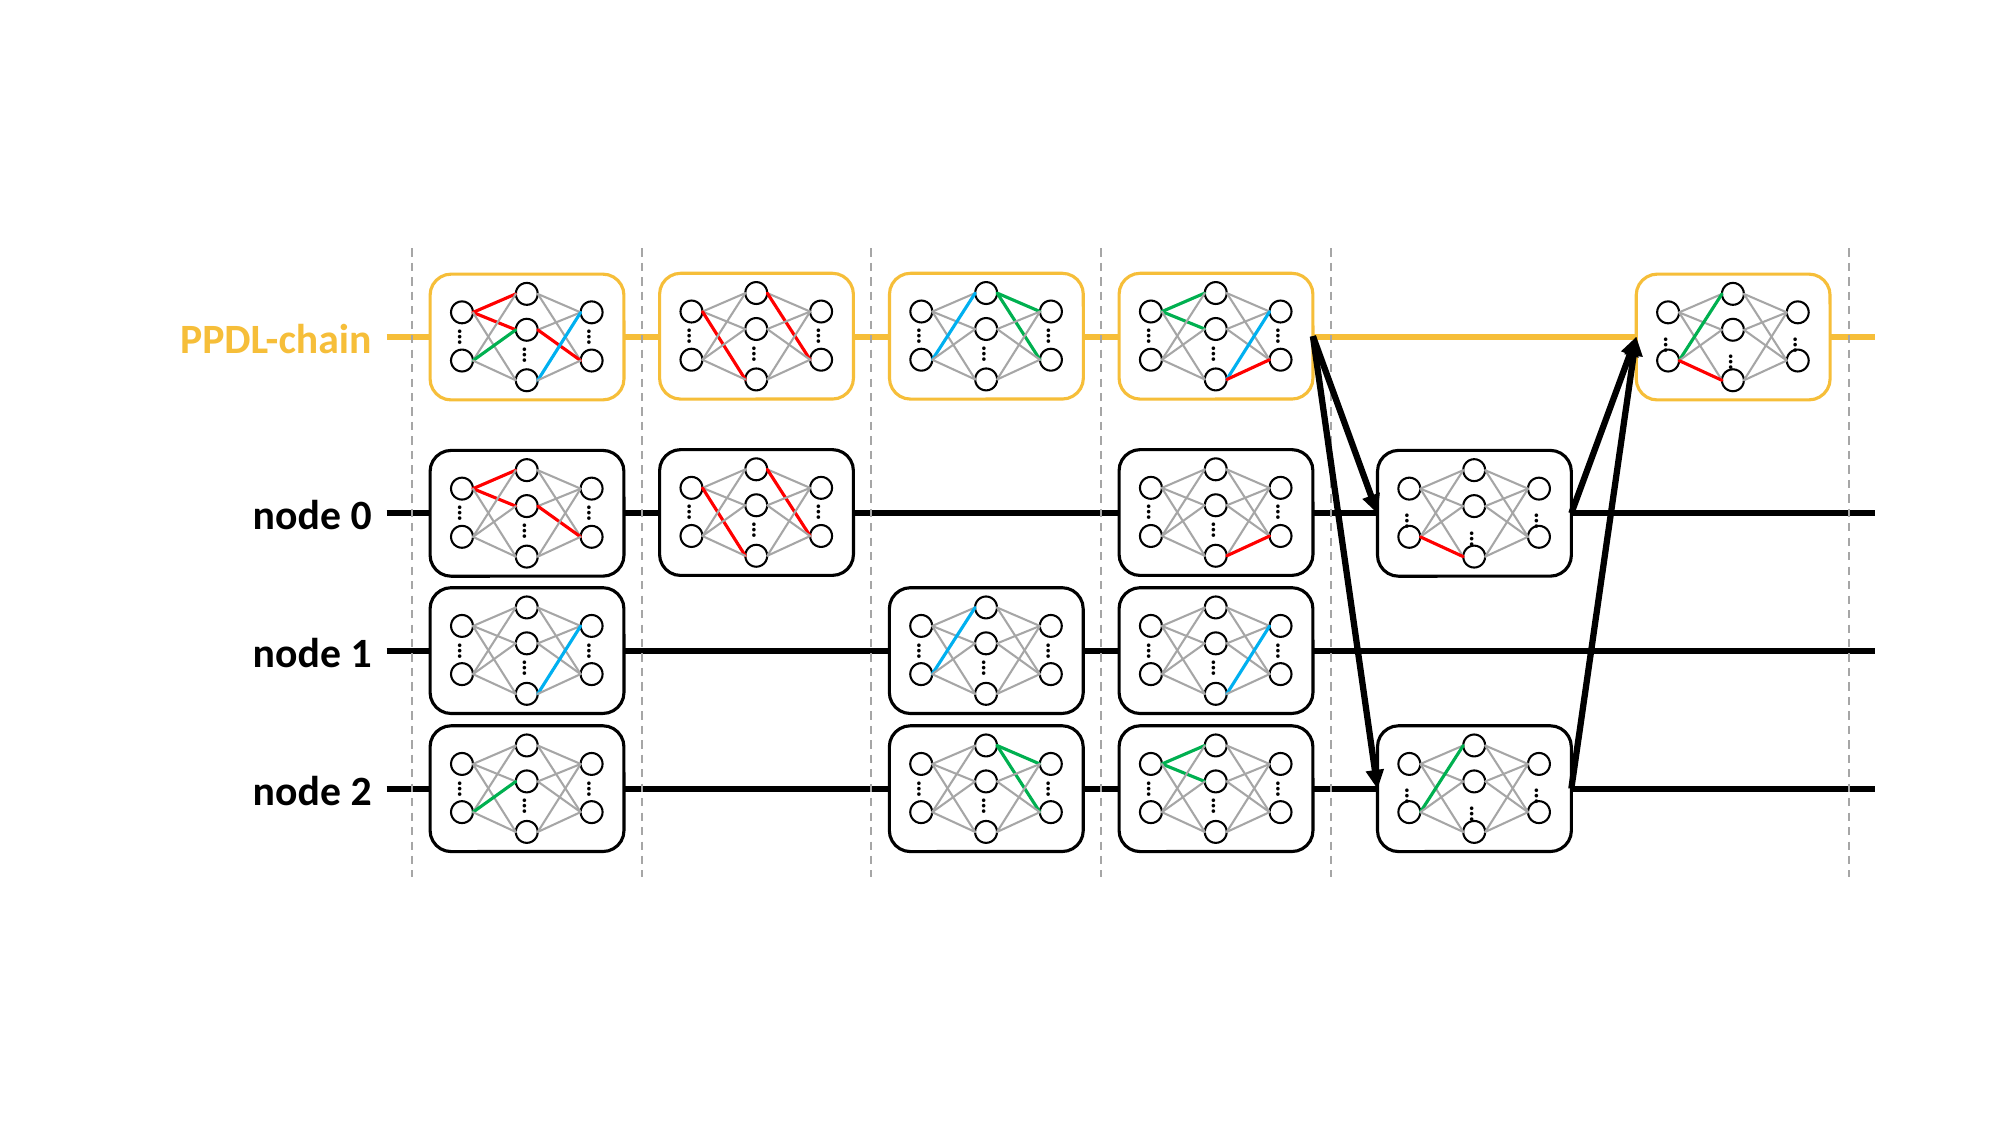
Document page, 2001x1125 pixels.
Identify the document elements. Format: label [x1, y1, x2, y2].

text_box [125, 248, 1875, 877]
